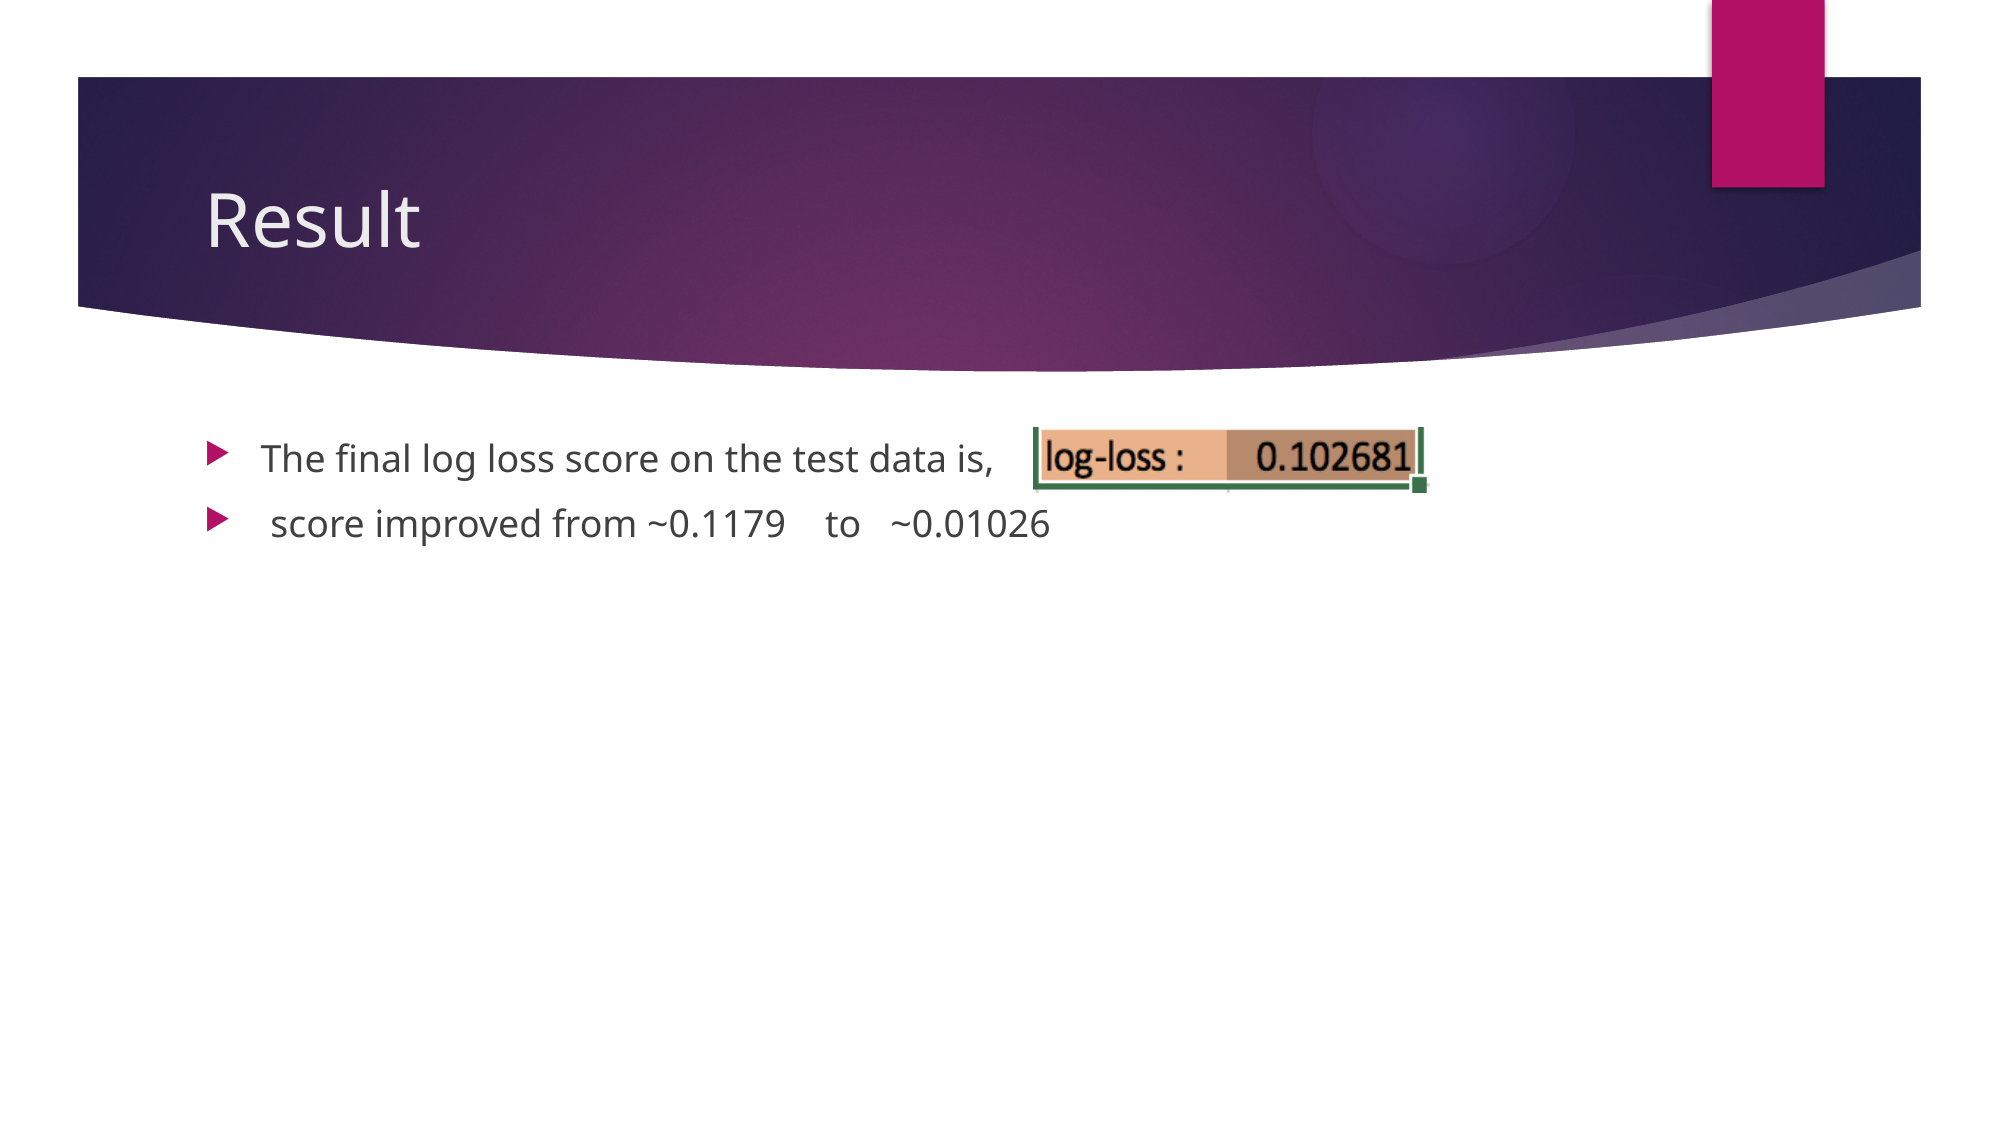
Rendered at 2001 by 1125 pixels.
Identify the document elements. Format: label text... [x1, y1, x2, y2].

picture [1033, 426, 1430, 493]
list The final log loss score on the test data is, score improved from ~0.1179 to ~0.01026 [189, 427, 1638, 988]
title Result [189, 159, 1627, 276]
